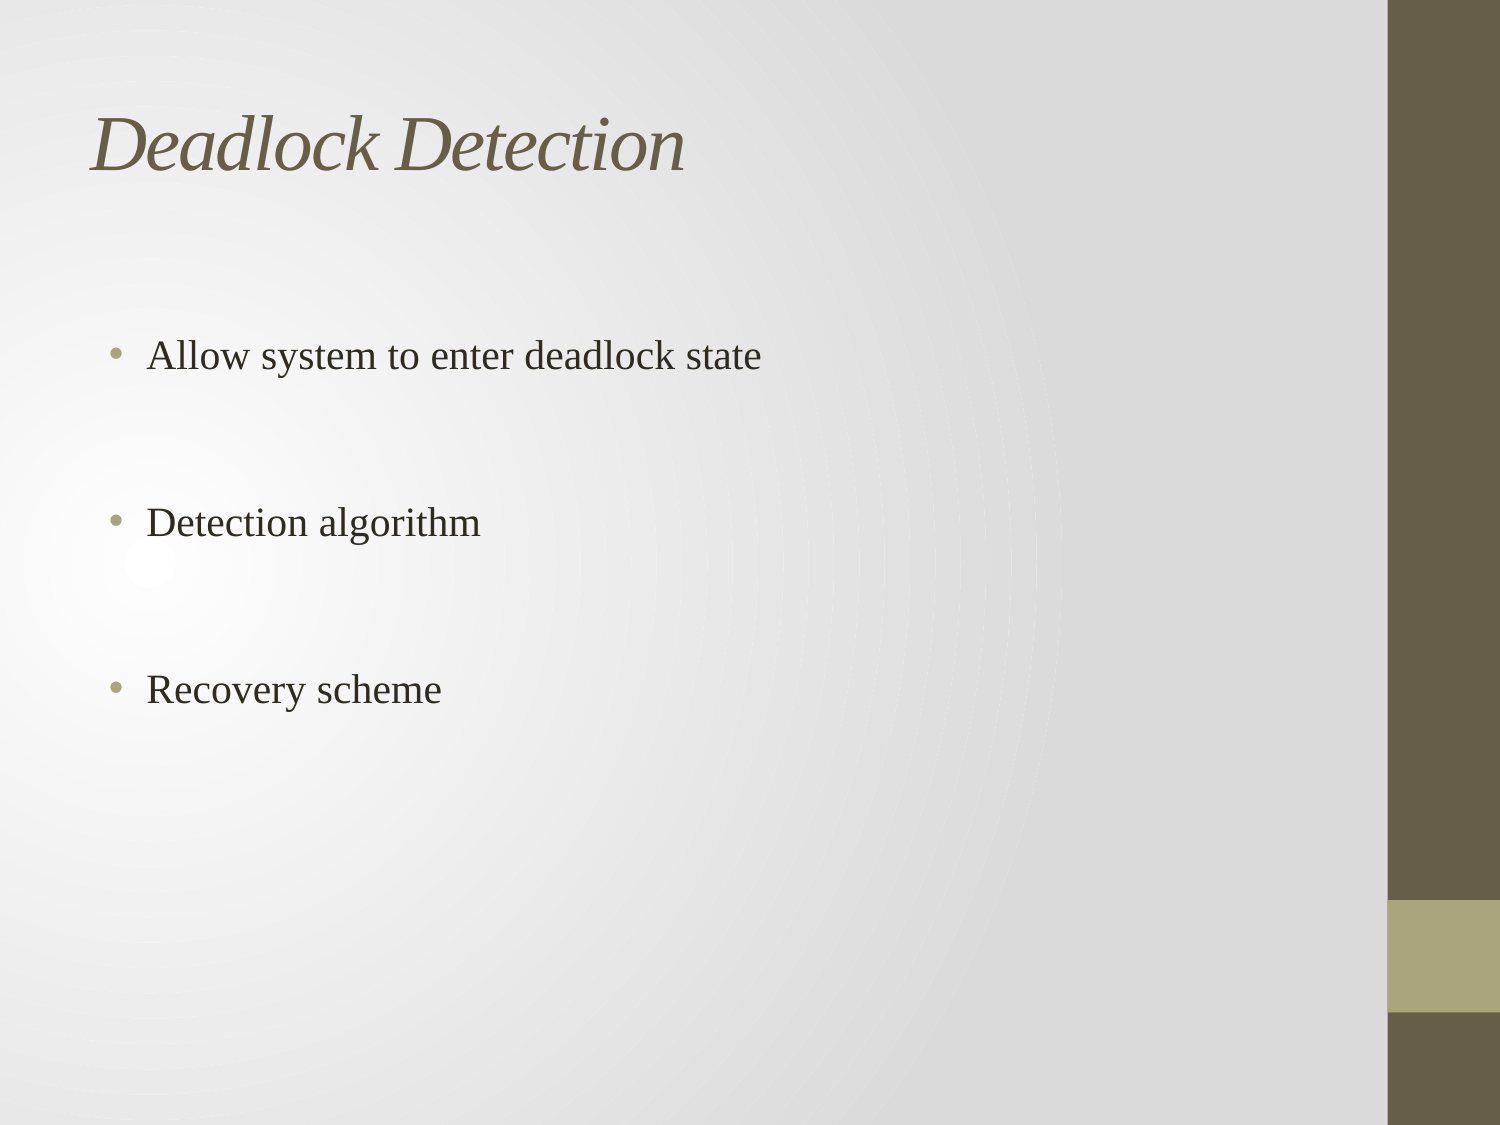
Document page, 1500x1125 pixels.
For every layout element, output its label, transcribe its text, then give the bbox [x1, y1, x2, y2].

title Deadlock Detection [75, 45, 1325, 233]
list Allow system to enter deadlock state Detection algorithm Recovery scheme [75, 262, 1325, 1050]
